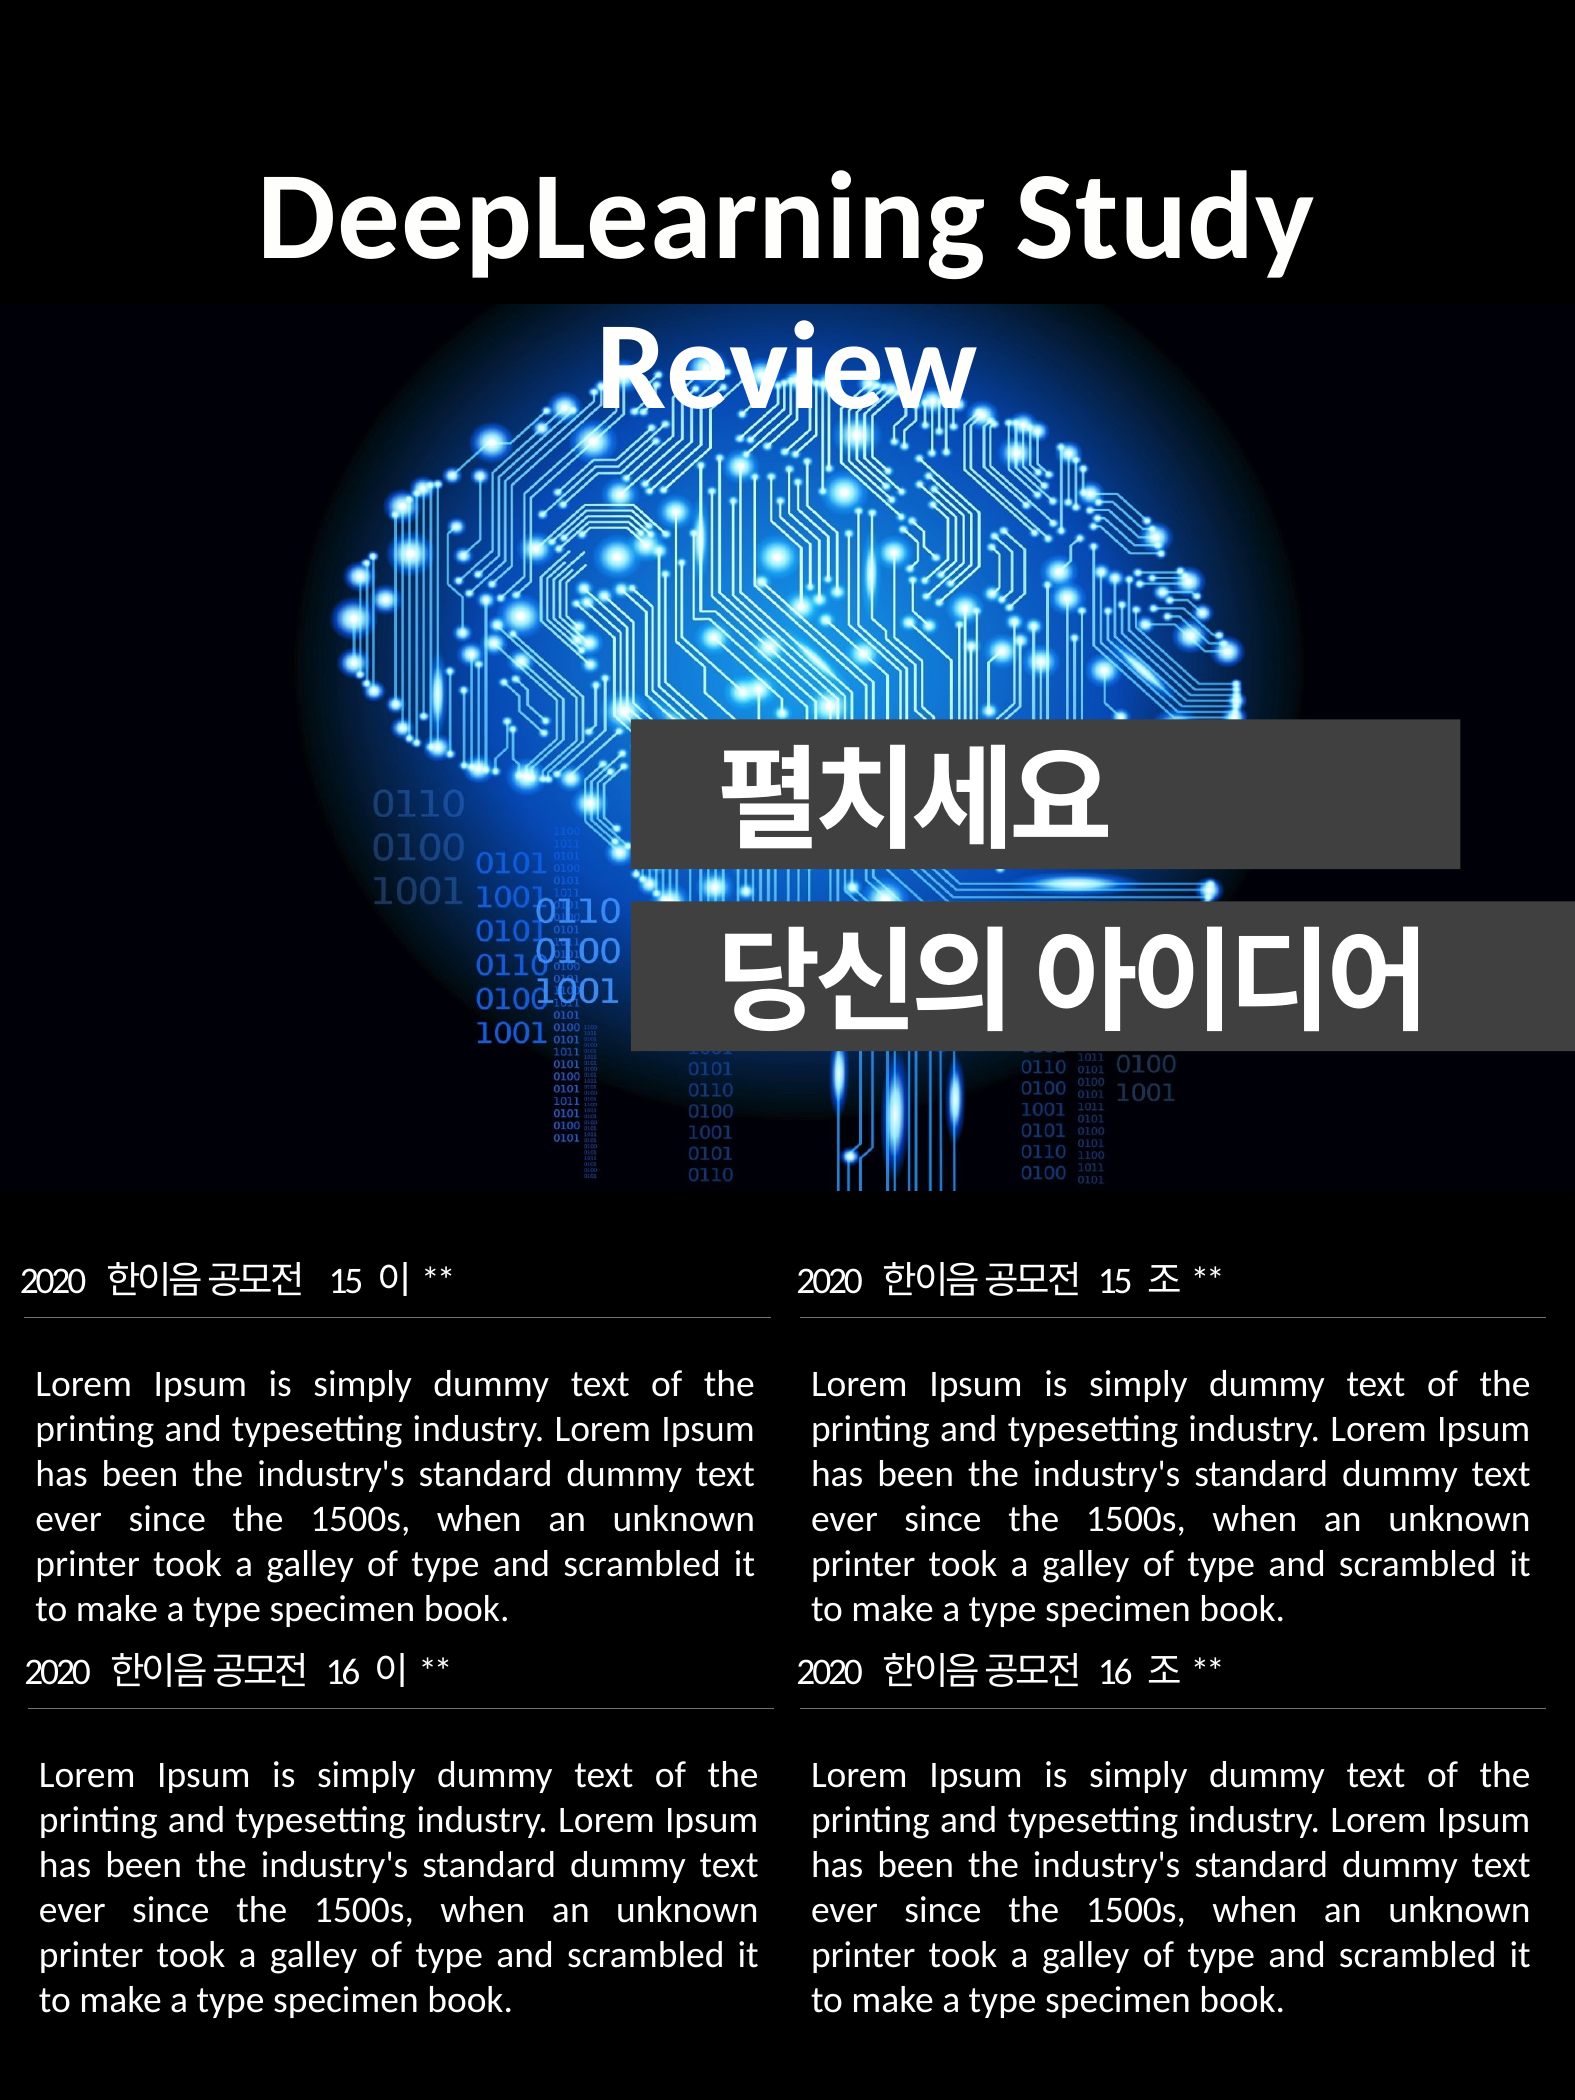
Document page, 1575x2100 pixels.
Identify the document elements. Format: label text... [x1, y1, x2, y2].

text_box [24, 1639, 775, 2030]
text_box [20, 1249, 771, 1640]
picture [0, 304, 1575, 1191]
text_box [796, 1639, 1547, 2030]
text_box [796, 1249, 1547, 1639]
text_box DeepLearning Study Review [0, 126, 1575, 304]
